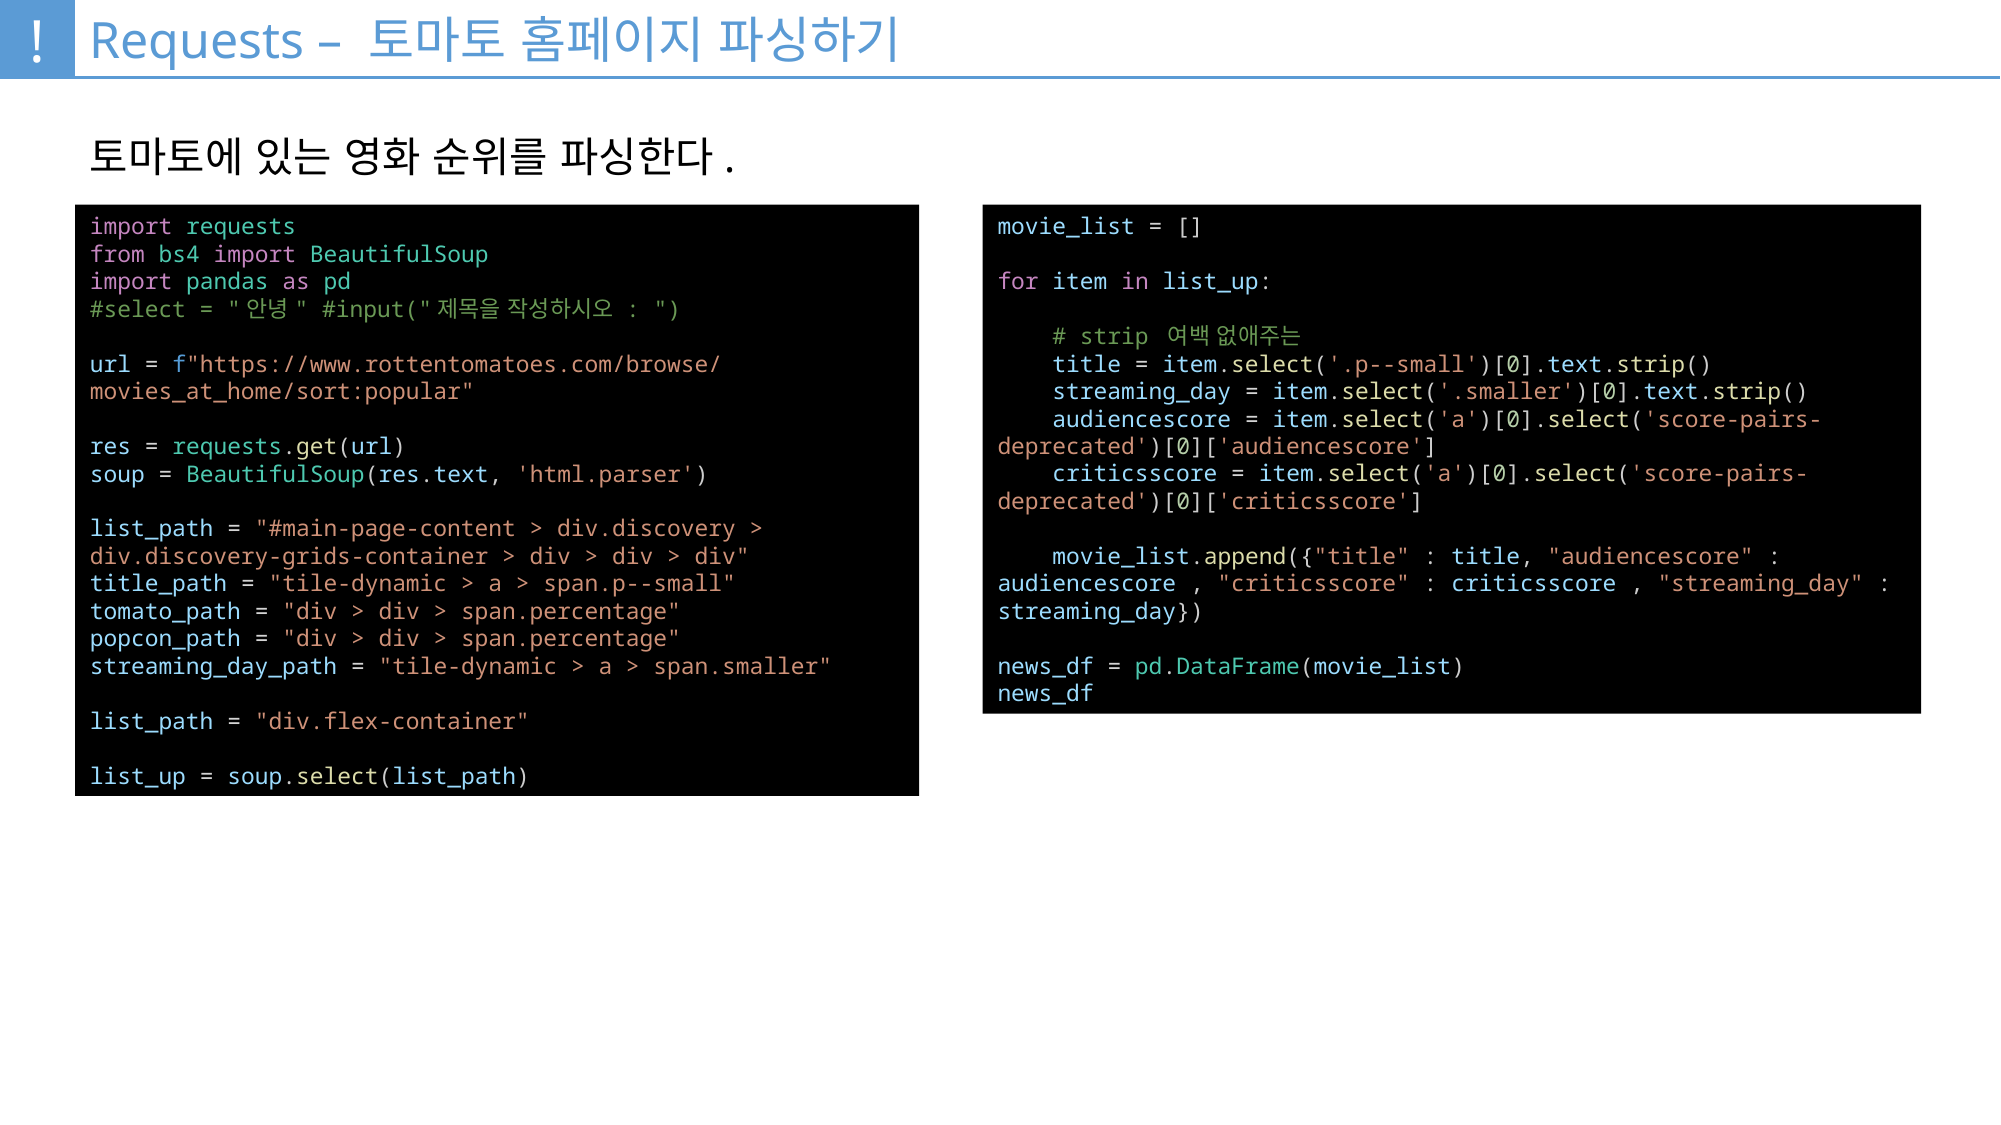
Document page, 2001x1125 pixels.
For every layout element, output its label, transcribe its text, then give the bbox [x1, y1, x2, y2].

text_box movie_list = [] for item in list_up: # strip 여백 없애주는 title = item.select('.p--small')[0].text.strip() streaming_day = item.select('.smaller')[0].text.strip() audiencescore = item.select('a')[0].select('score-pairs-deprecated')[0]['audiencescore'] criticsscore = item.select('a')[0].select('score-pairs-deprecated')[0]['criticsscore'] movie_list.append({"title" : title, "audiencescore" : audiencescore , "criticsscore" : criticsscore , "streaming_day" : streaming_day}) news_df = pd.DataFrame(movie_list) news_df [982, 204, 1922, 714]
text_box import requests from bs4 import BeautifulSoup import pandas as pd #select = "안녕" #input("제목을 작성하시오 : ") url = f"https://www.rottentomatoes.com/browse/movies_at_home/sort:popular" res = requests.get(url) soup = BeautifulSoup(res.text, 'html.parser') list_path = "#main-page-content > div.discovery > div.discovery-grids-container > div > div > div" title_path = "tile-dynamic > a > span.p--small" tomato_path = "div > div > span.percentage" popcon_path = "div > div > span.percentage" streaming_day_path = "tile-dynamic > a > span.smaller" list_path = "div.flex-container" list_up = soup.select(list_path) [75, 204, 920, 796]
text_box Requests – 토마토 홈페이지 파싱하기 [75, 0, 2000, 76]
text_box 토마토에 있는 영화 순위를 파싱한다. [75, 130, 737, 181]
text_box ! [0, 0, 75, 76]
